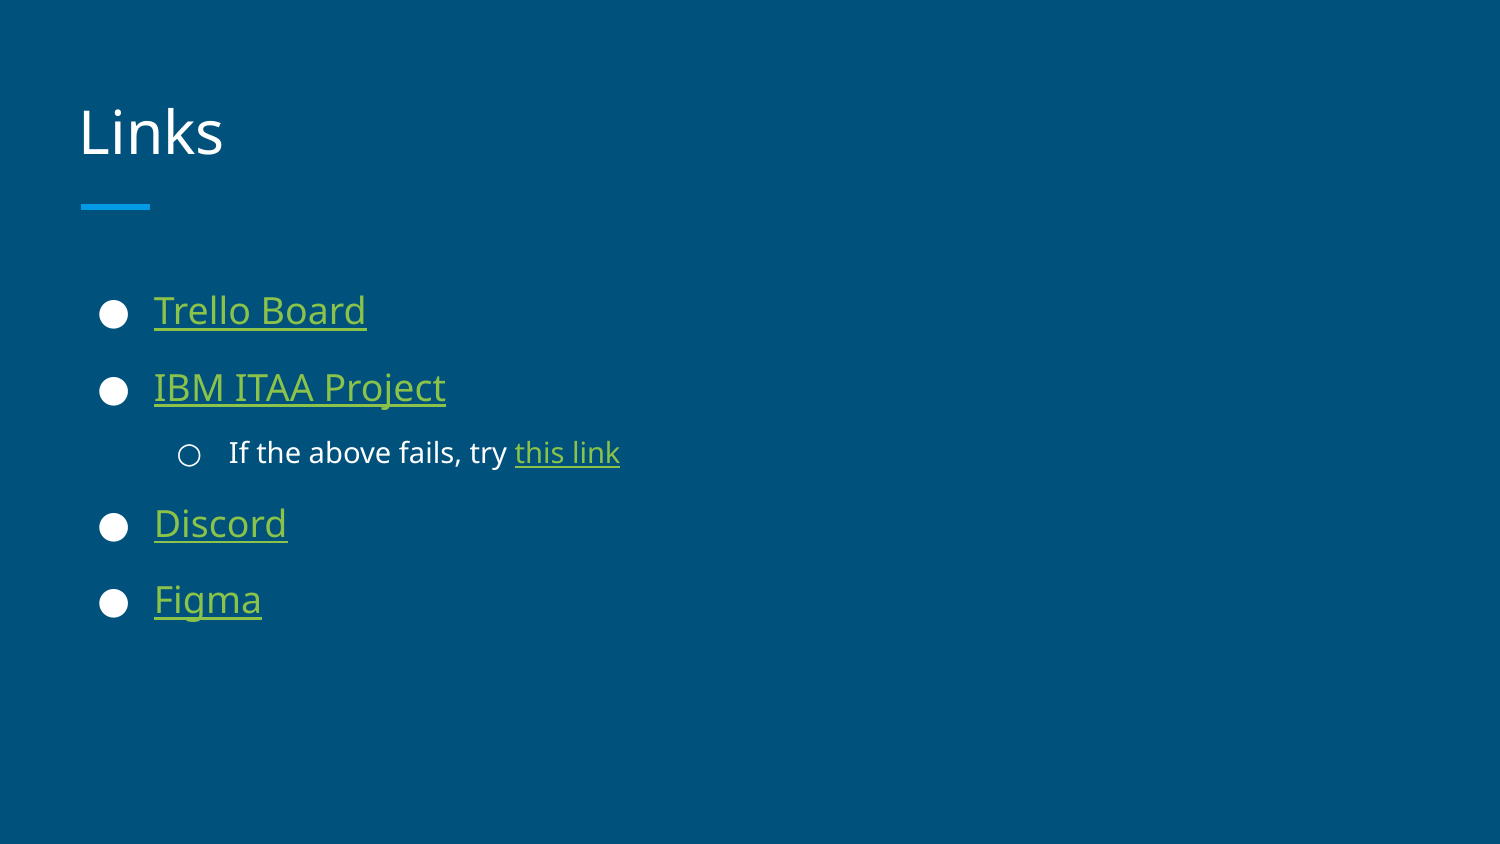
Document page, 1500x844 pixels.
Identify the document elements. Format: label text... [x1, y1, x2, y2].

list Trello Board IBM ITAA Project If the above fails, try this link Discord Figma [63, 244, 1437, 750]
title Links [63, 75, 1437, 188]
